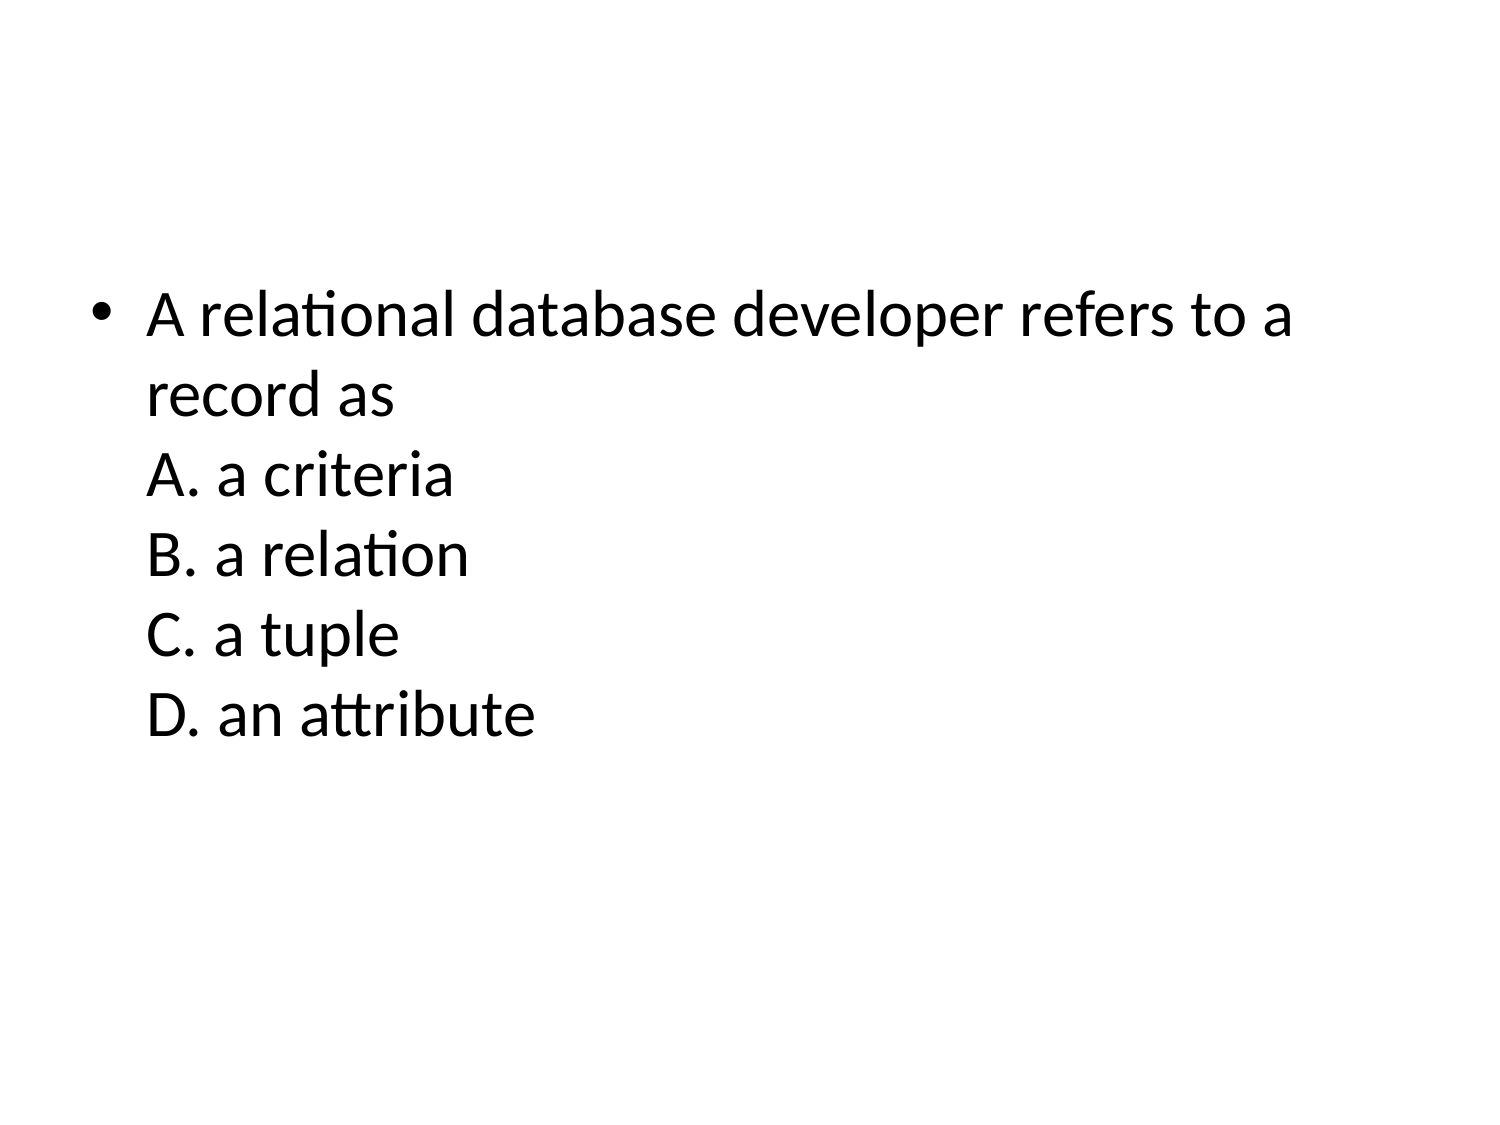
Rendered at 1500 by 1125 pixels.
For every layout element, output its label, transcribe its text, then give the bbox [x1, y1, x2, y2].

list A relational database developer refers to a record as A. a criteria B. a relation C. a tuple D. an attribute [75, 262, 1425, 1005]
